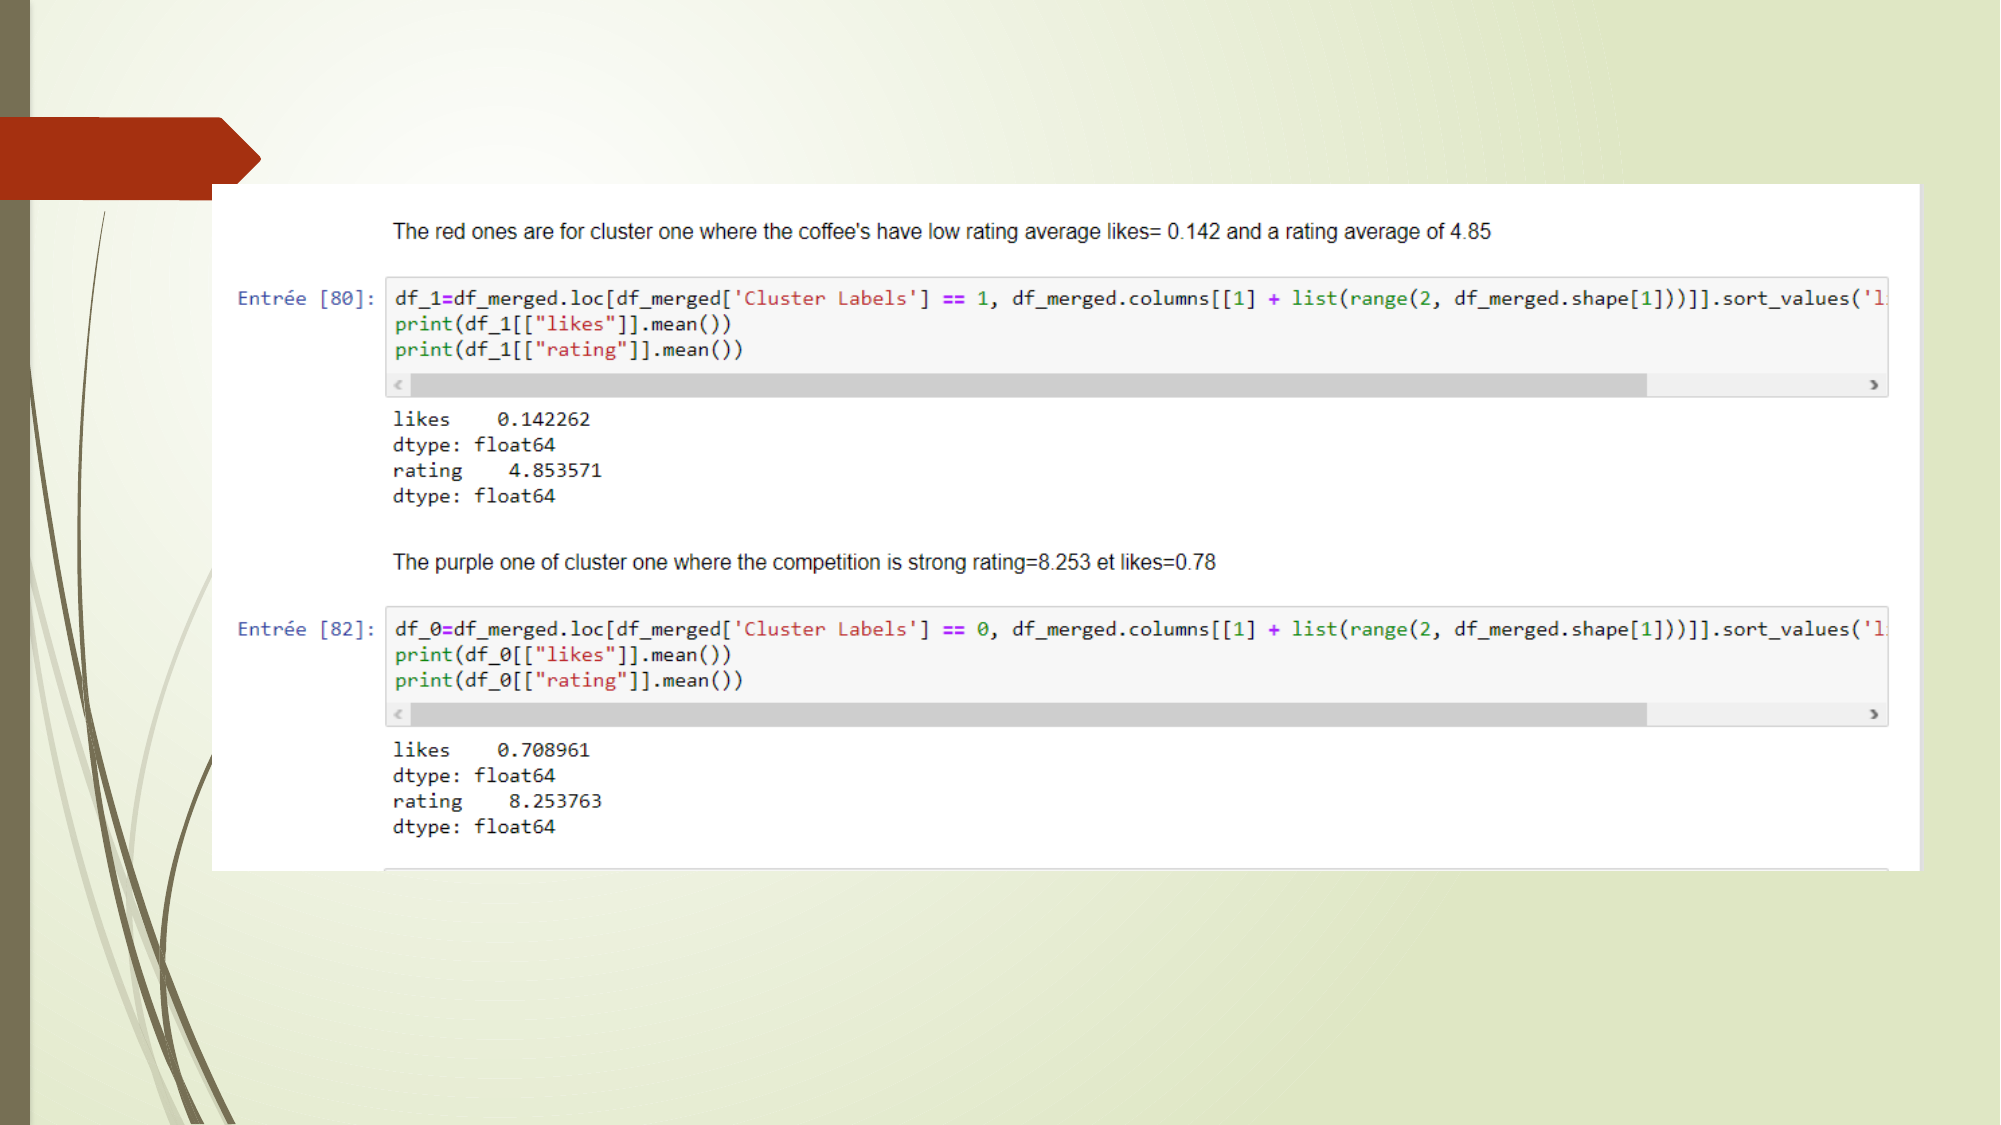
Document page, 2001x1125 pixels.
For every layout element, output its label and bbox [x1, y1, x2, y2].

picture [211, 184, 1924, 872]
